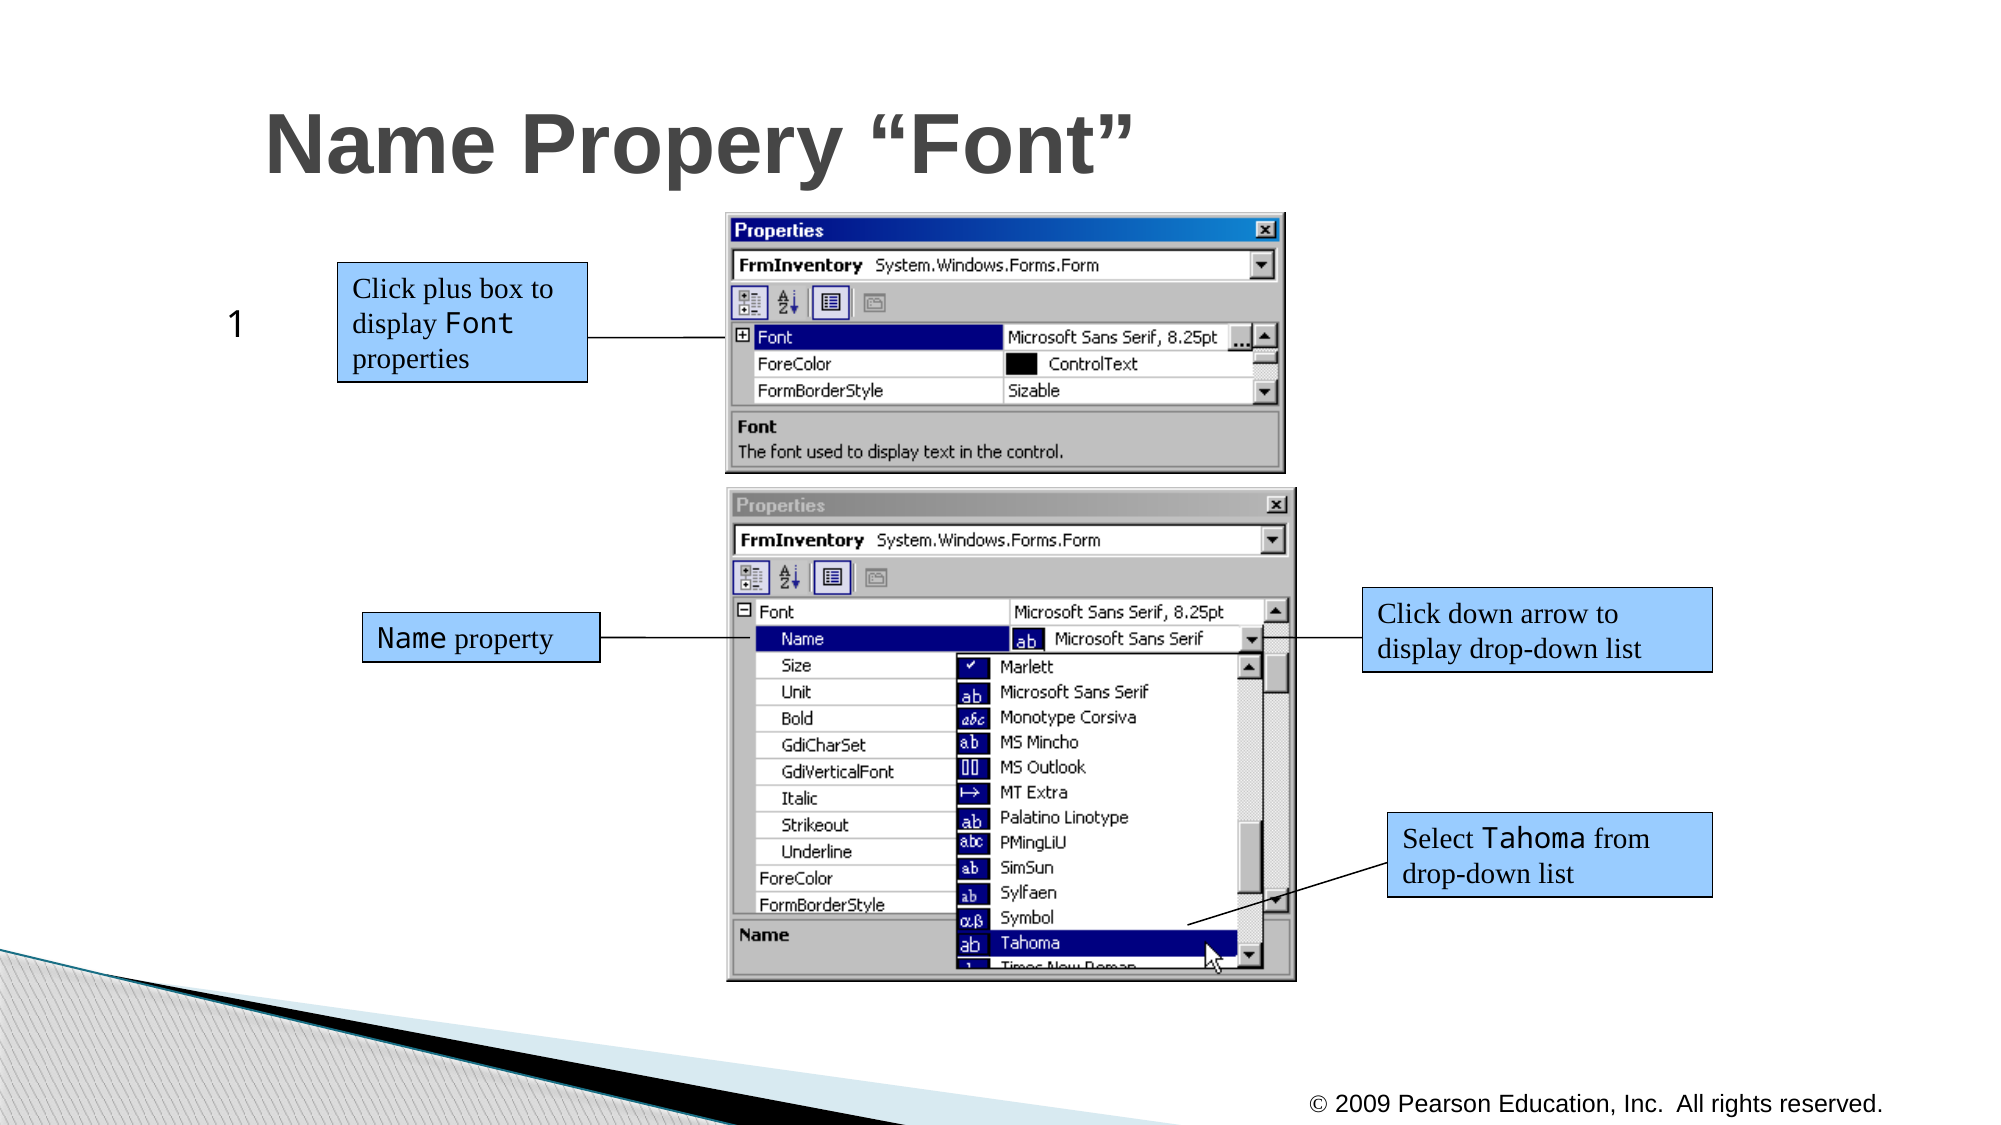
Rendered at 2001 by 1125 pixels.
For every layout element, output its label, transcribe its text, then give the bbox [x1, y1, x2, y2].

title Name Propery “Font” [249, 45, 1750, 233]
picture [724, 487, 1298, 982]
picture [724, 212, 1287, 474]
text_box 1 [211, 292, 296, 353]
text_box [337, 262, 726, 384]
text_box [1187, 812, 1713, 926]
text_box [362, 612, 751, 664]
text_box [1262, 587, 1713, 674]
